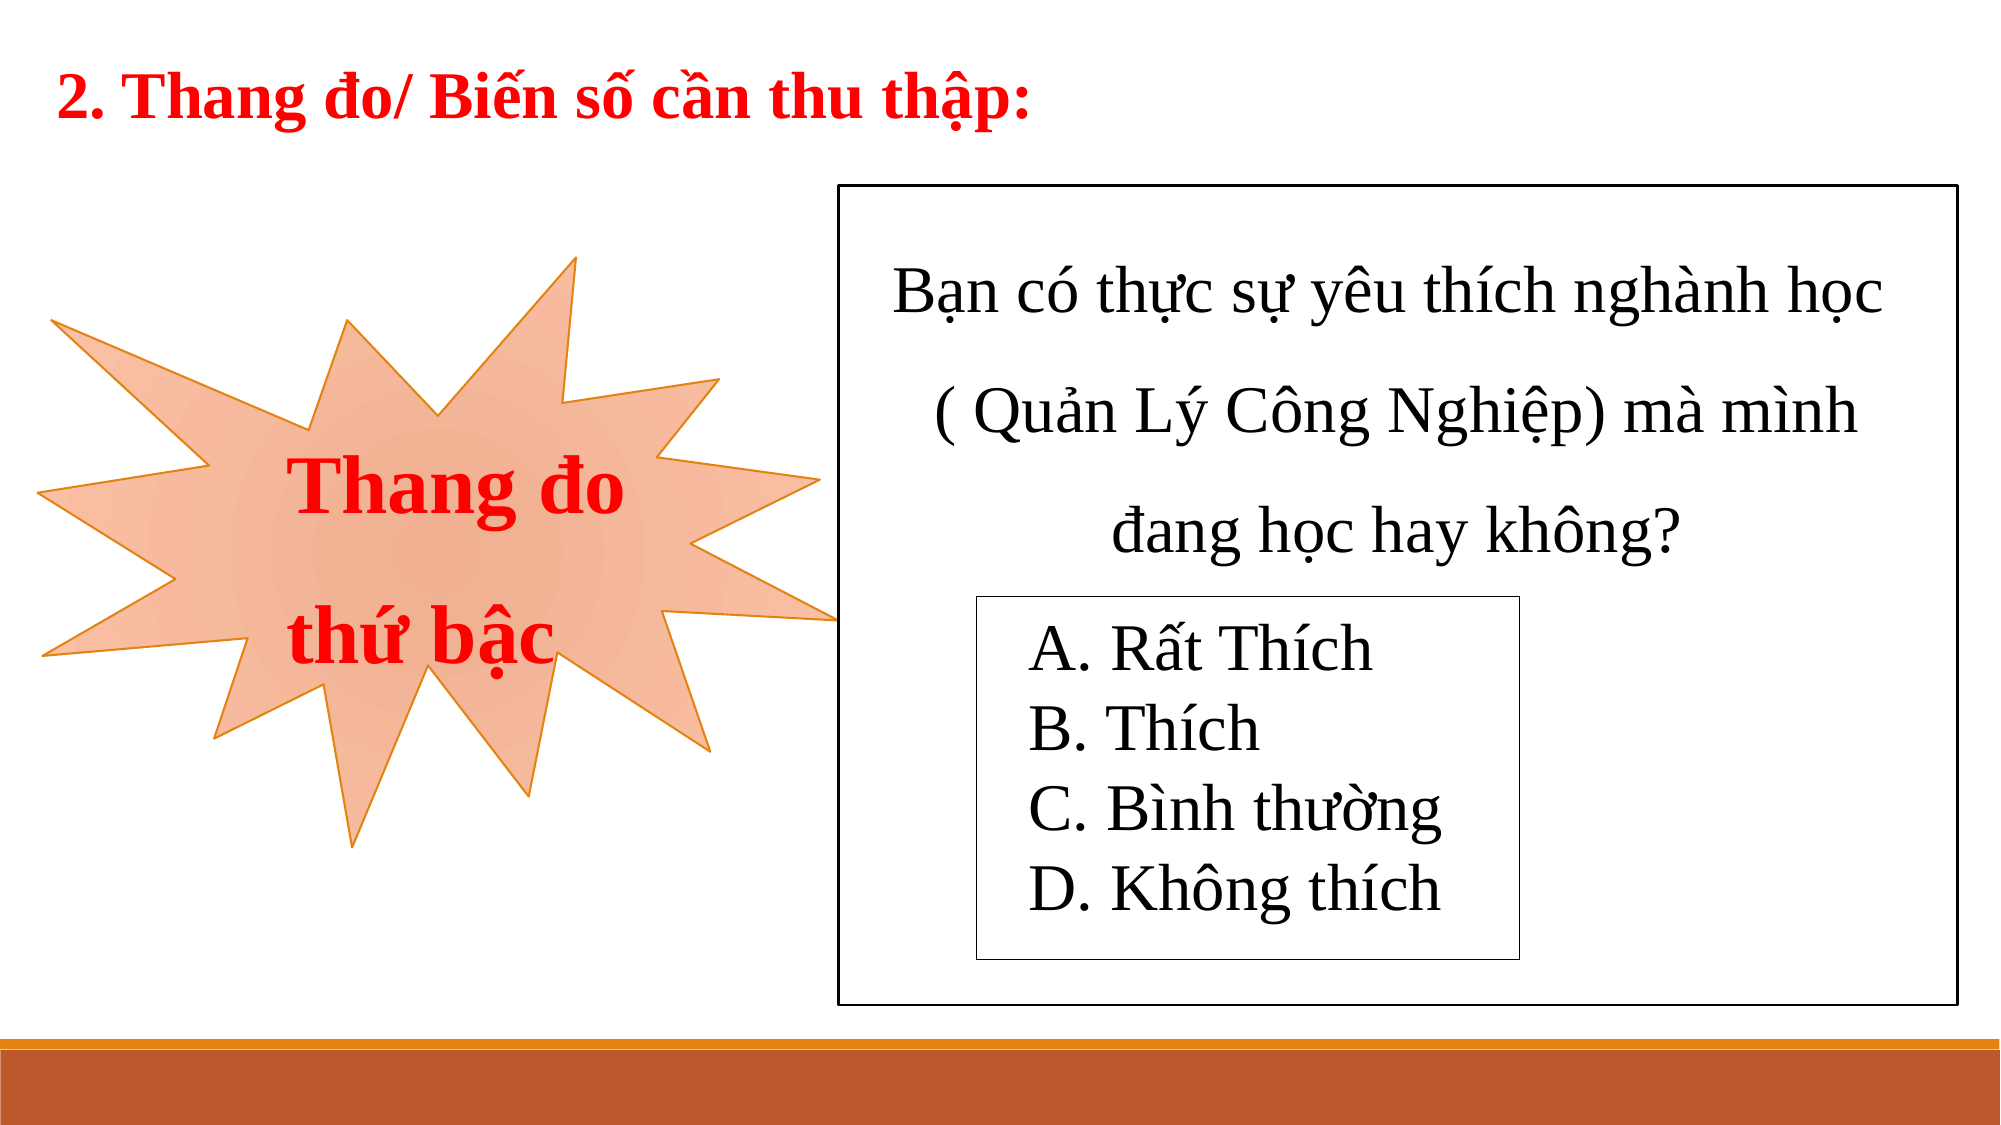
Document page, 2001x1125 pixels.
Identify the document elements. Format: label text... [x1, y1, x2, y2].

text_box [327, 319, 398, 372]
text_box Bạn có thực sự yêu thích nghành học ( Quản Lý Công Nghiệp) mà mình đang học hay không? [857, 198, 1938, 579]
text_box [837, 184, 1959, 1006]
text_box [474, 256, 577, 372]
text_box 2. Thang đo/ Biến số cần thu thập: [41, 4, 1050, 140]
text_box [610, 457, 837, 753]
text_box [36, 319, 319, 740]
text_box A. Rất Thích B. Thích C. Bình thường D. Không thích [976, 596, 1520, 960]
text_box Thang đo thứ bậc [271, 372, 663, 688]
text_box [663, 378, 720, 452]
text_box [444, 688, 552, 798]
text_box [323, 688, 420, 849]
